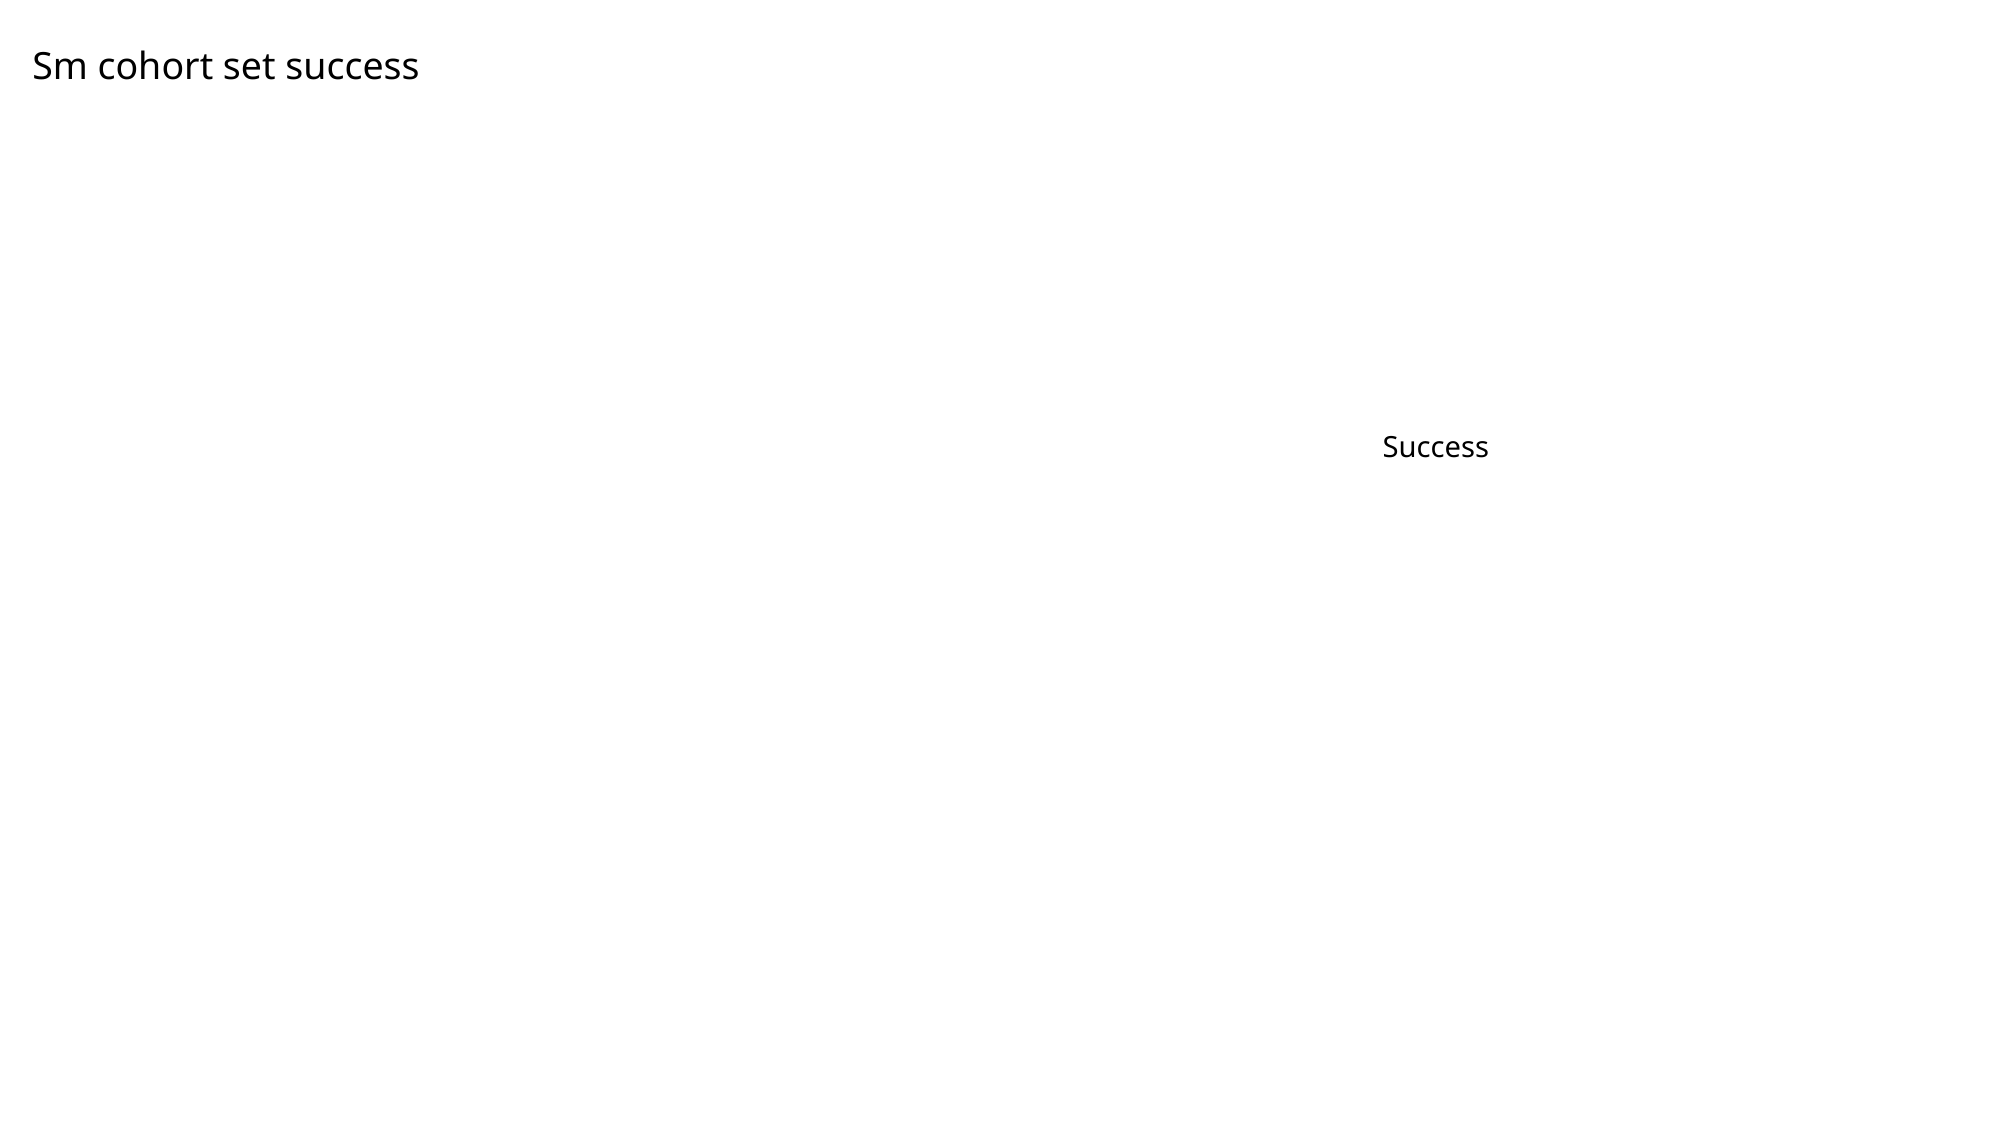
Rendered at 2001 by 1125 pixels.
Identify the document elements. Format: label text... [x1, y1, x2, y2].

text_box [447, 47, 1597, 1122]
text_box Sm cohort set success [17, 34, 435, 95]
